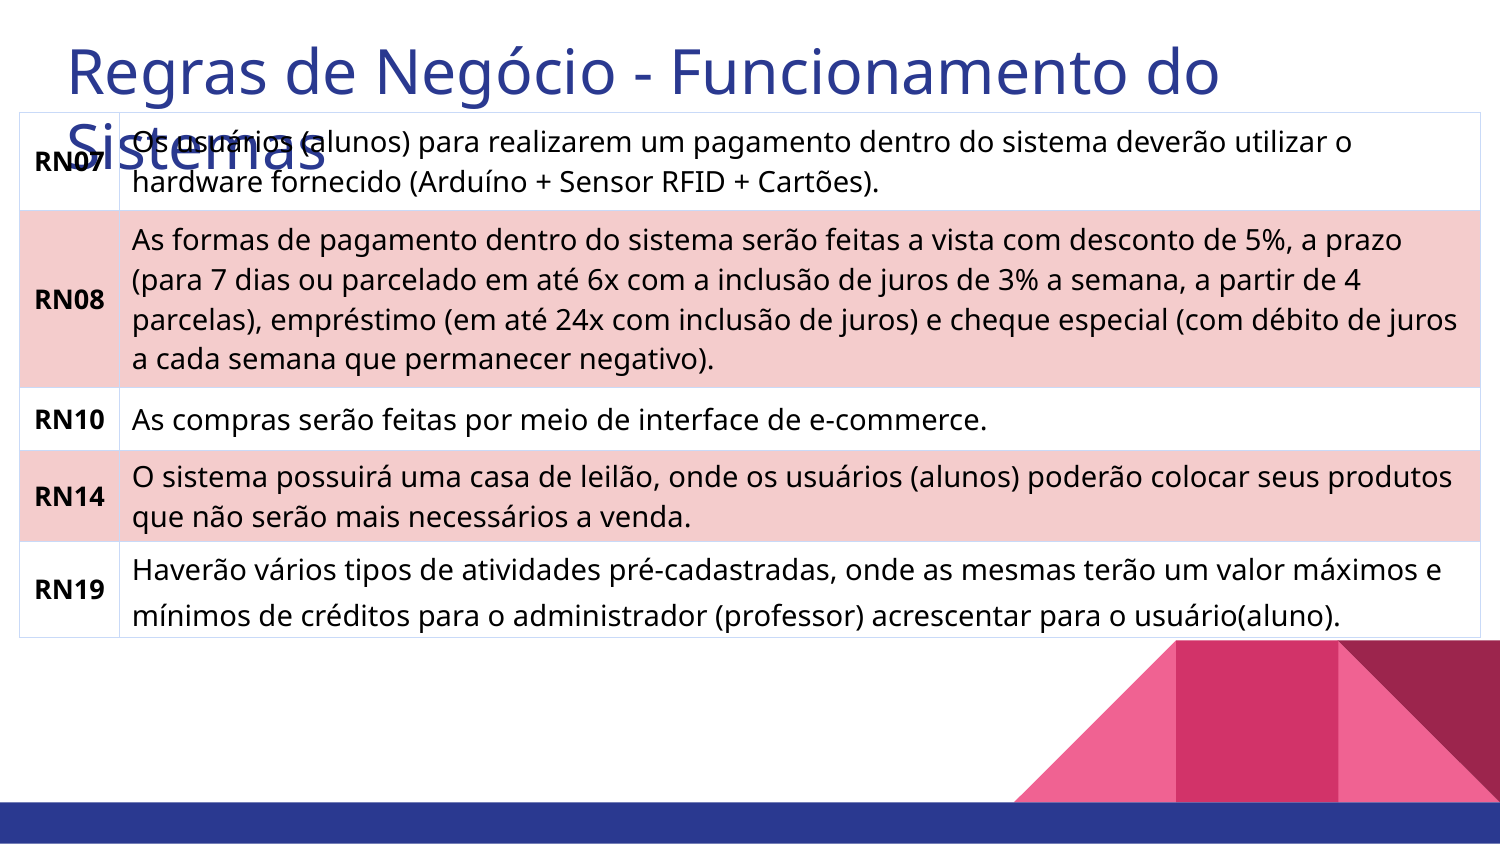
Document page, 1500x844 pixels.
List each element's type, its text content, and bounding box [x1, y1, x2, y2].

table_header Os usuários (alunos) para realizarem um pagamento dentro do sistema deverão utilizar o hardware fornecido (Arduíno + Sensor RFID + Cartões). [120, 113, 1480, 210]
table_cell RN10 [20, 388, 119, 450]
table_cell RN14 [20, 451, 119, 541]
table_header RN07 [20, 113, 119, 210]
table_cell Haverão vários tipos de atividades pré-cadastradas, onde as mesmas terão um valor máximos e mínimos de créditos para o administrador (professor) acrescentar para o usuário(aluno). [120, 542, 1480, 637]
table_cell RN19 [20, 542, 119, 637]
table_cell As formas de pagamento dentro do sistema serão feitas a vista com desconto de 5%, a prazo (para 7 dias ou parcelado em até 6x com a inclusão de juros de 3% a semana, a partir de 4 parcelas), empréstimo (em até 24x com inclusão de juros) e cheque especial (com débito de juros a cada semana que permanecer negativo). [120, 211, 1480, 387]
table_cell O sistema possuirá uma casa de leilão, onde os usuários (alunos) poderão colocar seus produtos que não serão mais necessários a venda. [120, 451, 1480, 541]
table_cell RN08 [20, 211, 119, 387]
title Regras de Negócio - Funcionamento do Sistemas [51, 17, 1449, 112]
table_cell As compras serão feitas por meio de interface de e-commerce. [120, 388, 1480, 450]
